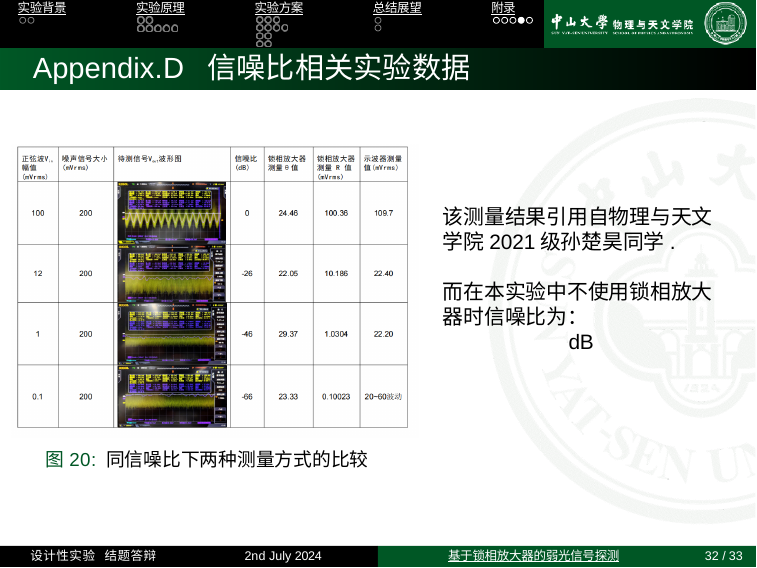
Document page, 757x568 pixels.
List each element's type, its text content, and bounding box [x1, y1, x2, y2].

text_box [0, 0, 757, 91]
picture [11, 144, 419, 438]
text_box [0, 545, 757, 568]
text_box 图20: 同信噪比下两种测量方式的比较 [11, 445, 412, 477]
picture [487, 98, 756, 525]
